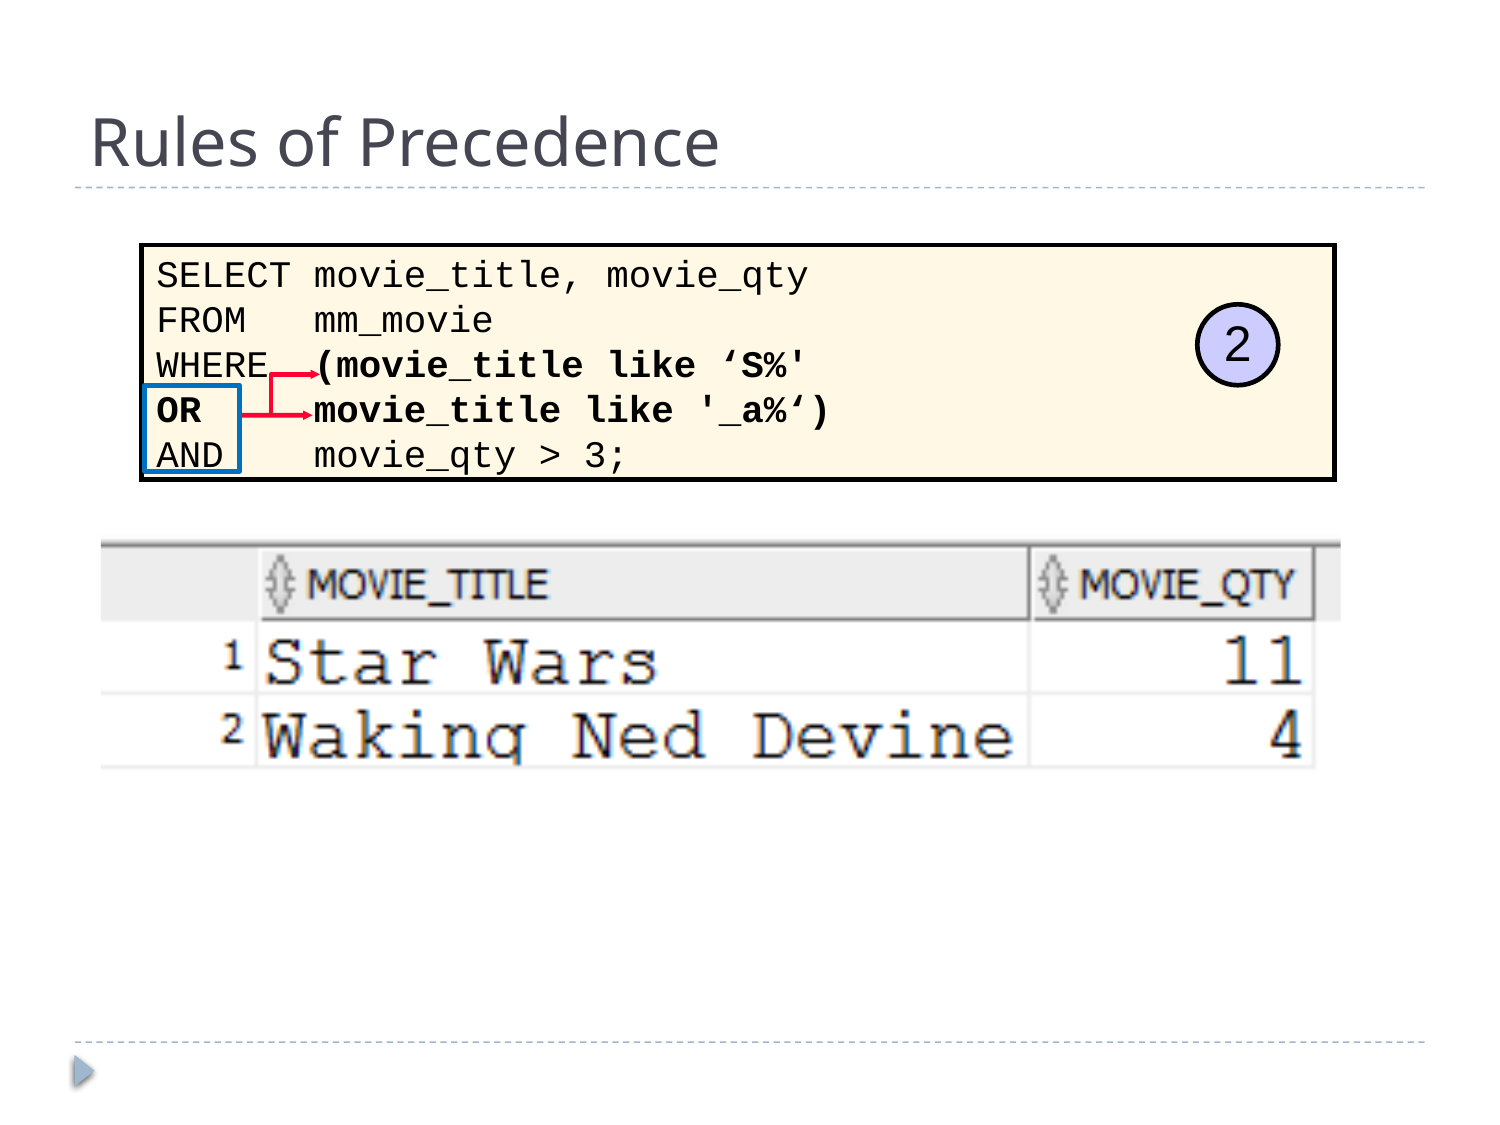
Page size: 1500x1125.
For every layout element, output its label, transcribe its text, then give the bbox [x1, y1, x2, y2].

title Rules of Precedence [75, 37, 1425, 188]
picture [100, 534, 1341, 776]
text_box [140, 244, 1335, 480]
